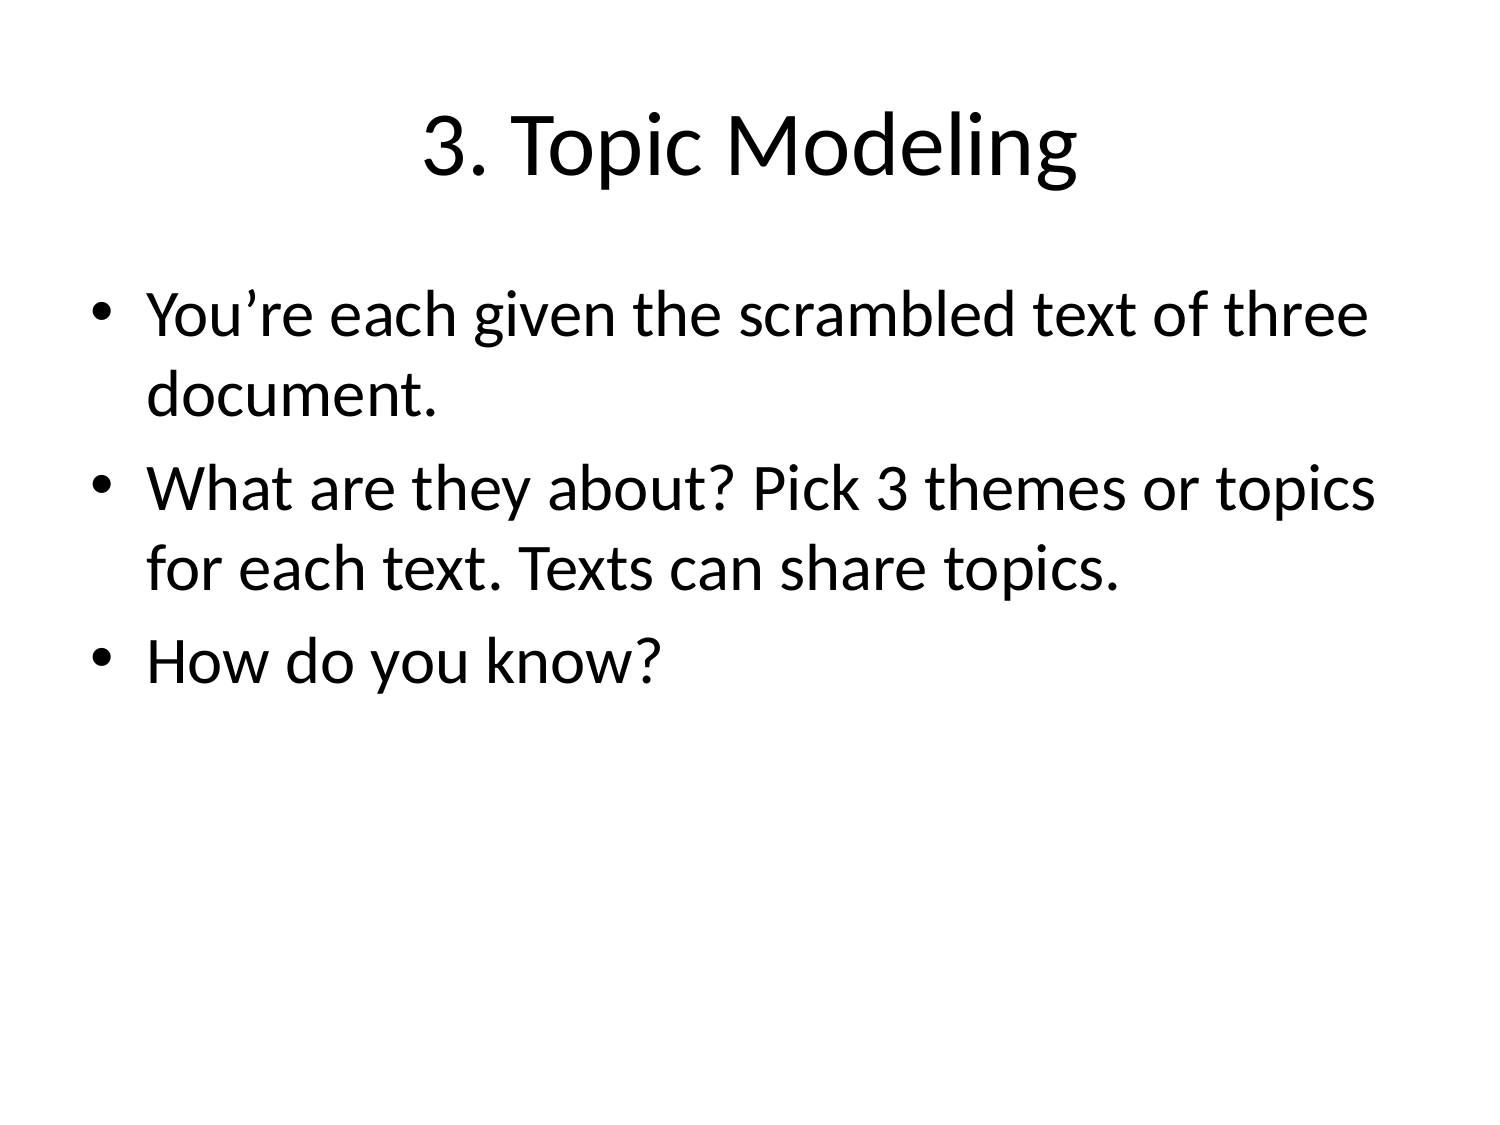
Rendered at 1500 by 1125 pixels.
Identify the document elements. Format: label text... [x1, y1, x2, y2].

title 3. Topic Modeling [75, 45, 1425, 233]
list You’re each given the scrambled text of three document. What are they about? Pick 3 themes or topics for each text. Texts can share topics. How do you know? [75, 262, 1425, 1005]
